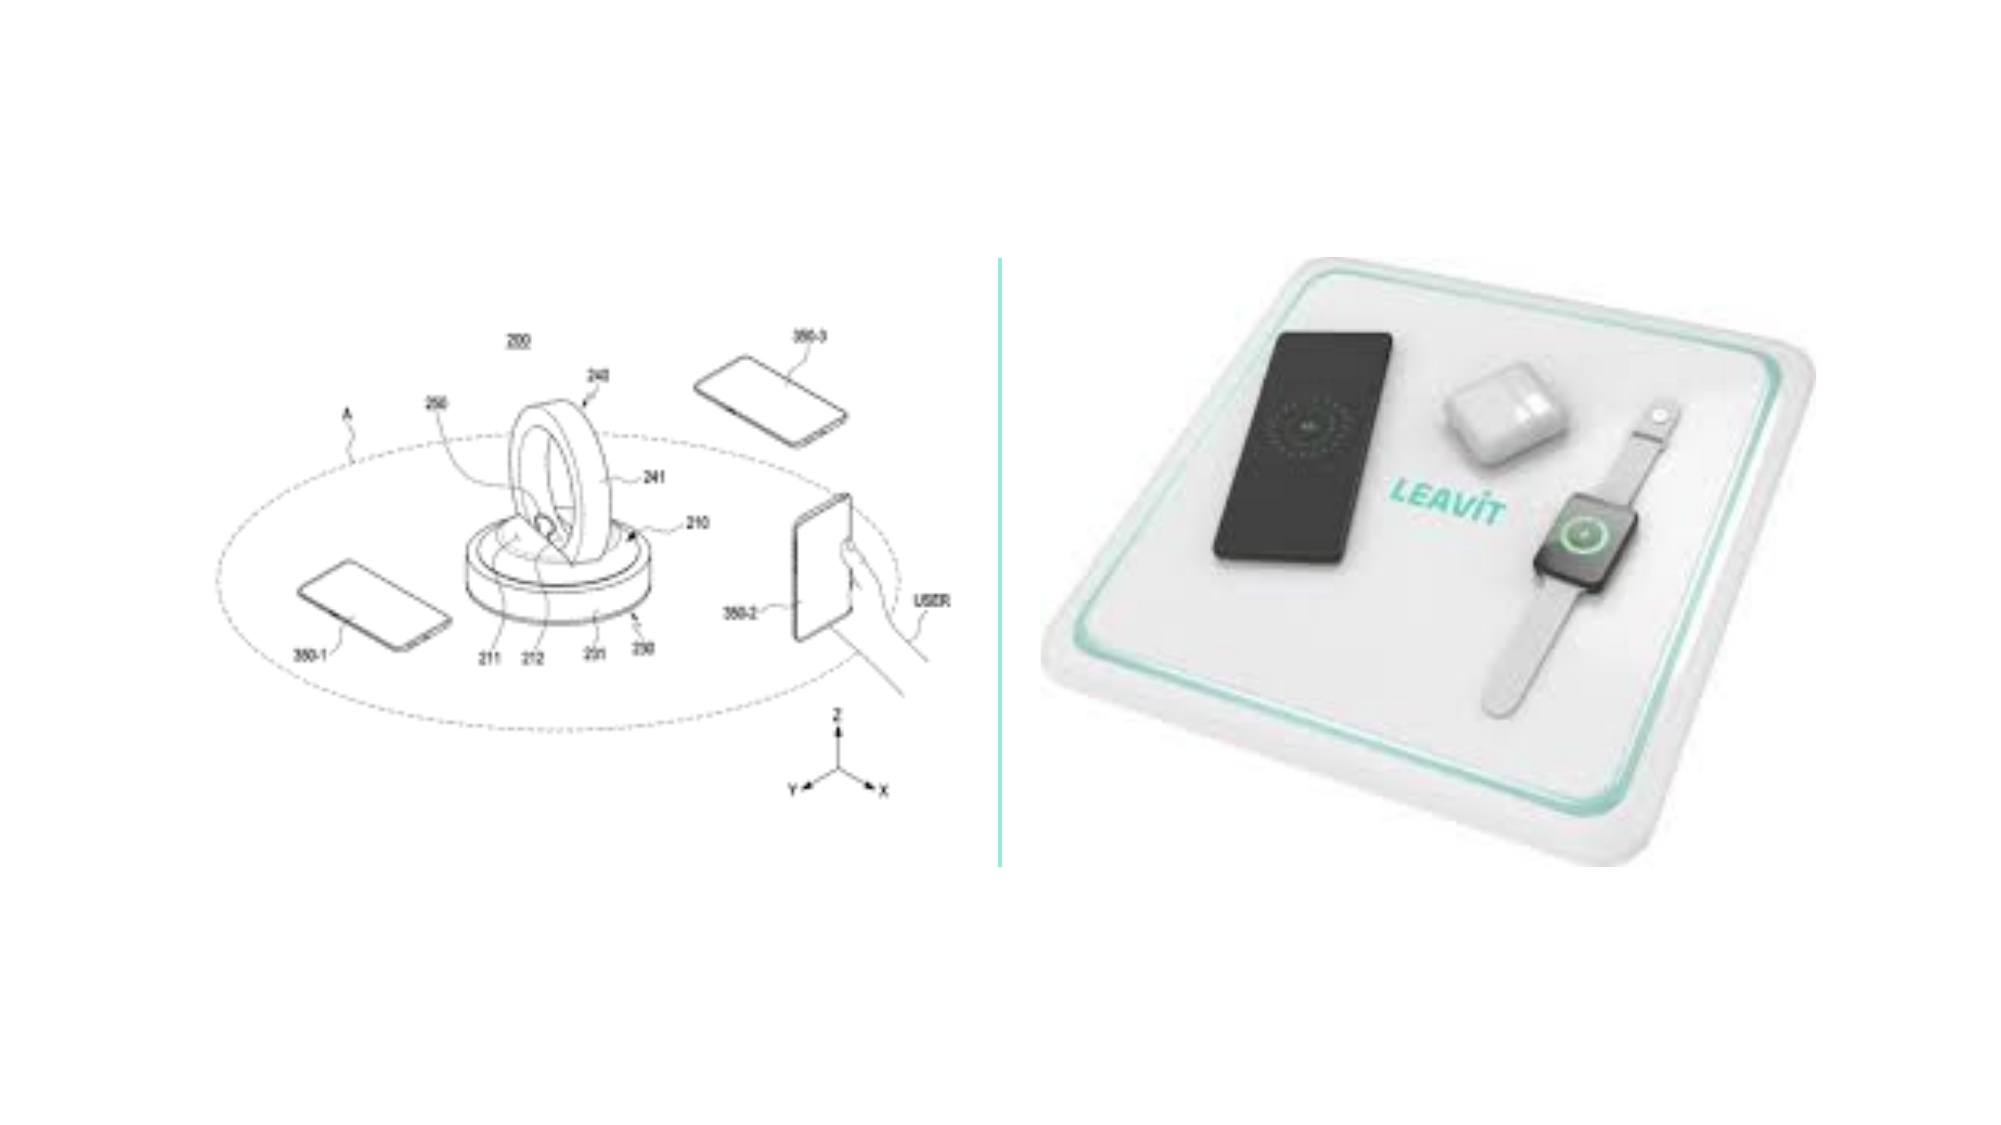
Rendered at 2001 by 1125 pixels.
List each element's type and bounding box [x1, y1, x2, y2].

picture [182, 299, 962, 825]
picture [1040, 257, 1817, 867]
